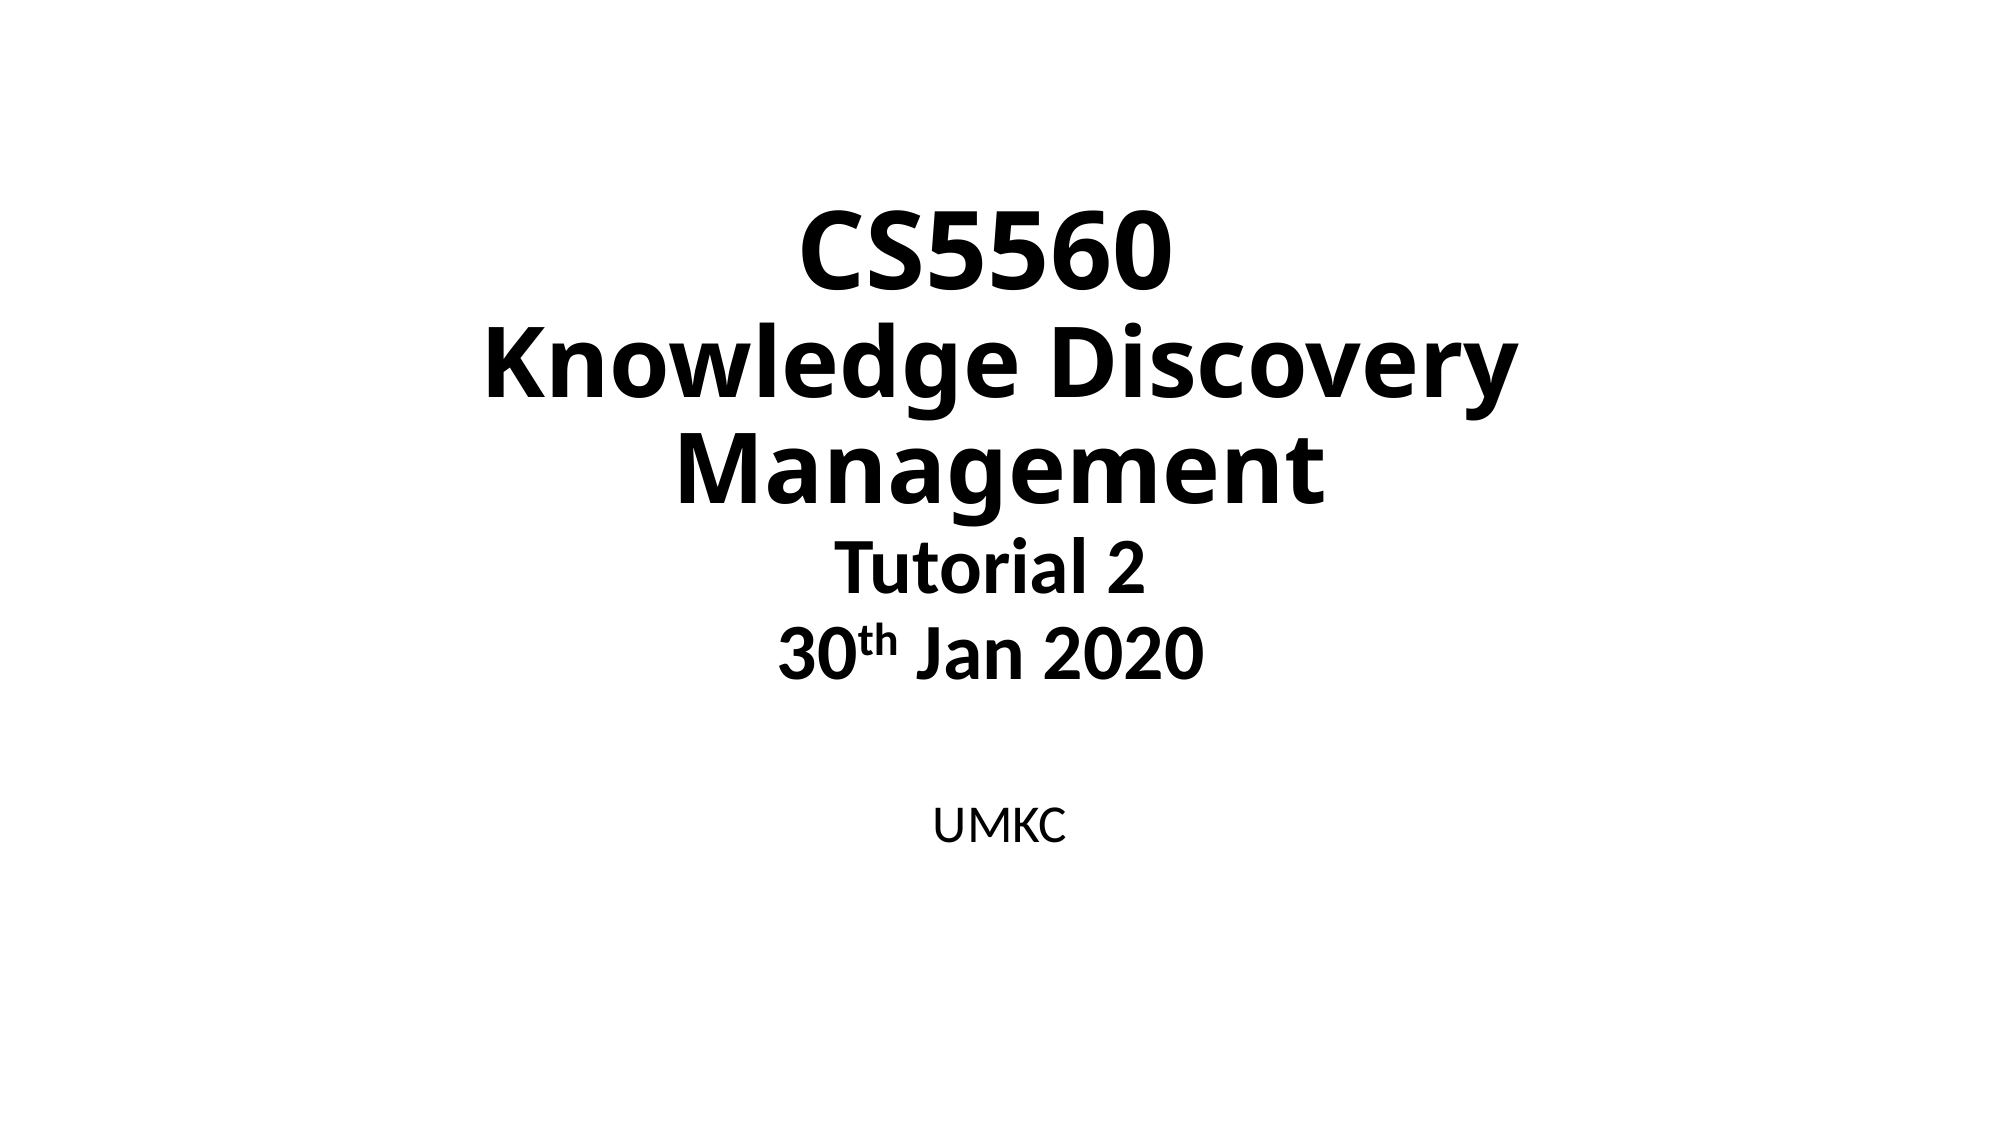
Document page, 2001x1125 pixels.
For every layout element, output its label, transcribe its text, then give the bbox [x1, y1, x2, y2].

title CS5560 Knowledge Discovery Management Tutorial 2 30th Jan 2020 [249, 184, 1750, 704]
subtitle UMKC [249, 708, 1750, 863]
